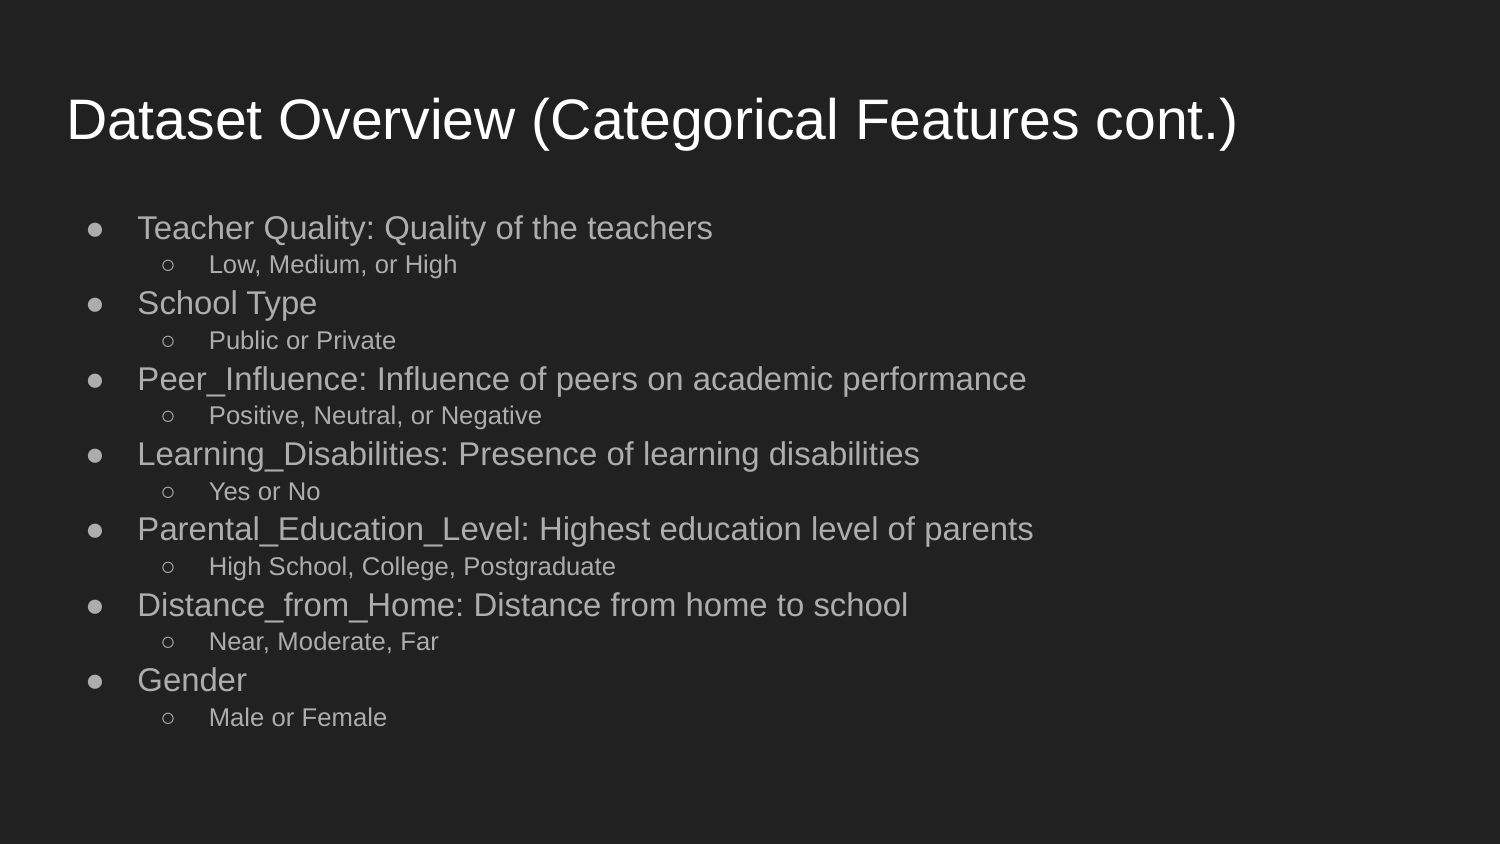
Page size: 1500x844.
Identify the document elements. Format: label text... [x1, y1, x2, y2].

title Dataset Overview (Categorical Features cont.) [51, 72, 1449, 167]
list Teacher Quality: Quality of the teachers Low, Medium, or High School Type Public or Private Peer_Influence: Influence of peers on academic performance Positive, Neutral, or Negative Learning_Disabilities: Presence of learning disabilities Yes or No Parental_Education_Level: Highest education level of parents High School, College, Postgraduate Distance_from_Home: Distance from home to school Near, Moderate, Far Gender Male or Female [51, 189, 1449, 750]
